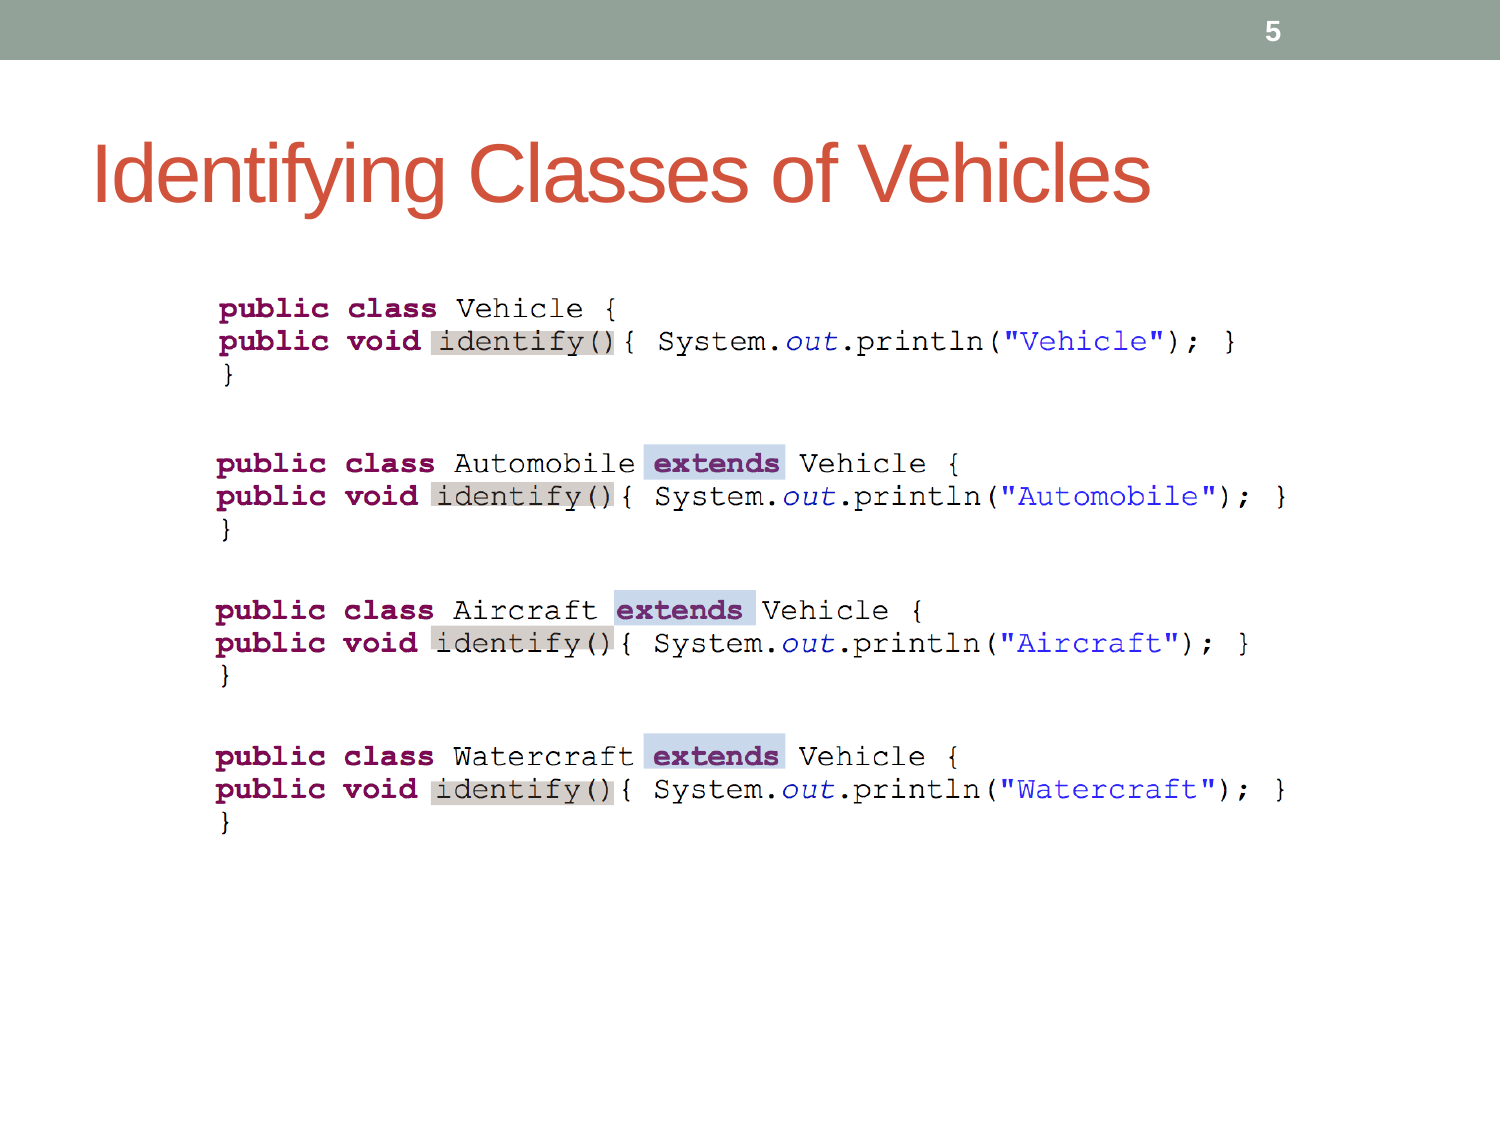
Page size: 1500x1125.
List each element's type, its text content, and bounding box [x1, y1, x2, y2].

slide_number 5 [1250, 3, 1425, 57]
title Identifying Classes of Vehicles [75, 87, 1425, 250]
picture [206, 290, 1306, 835]
